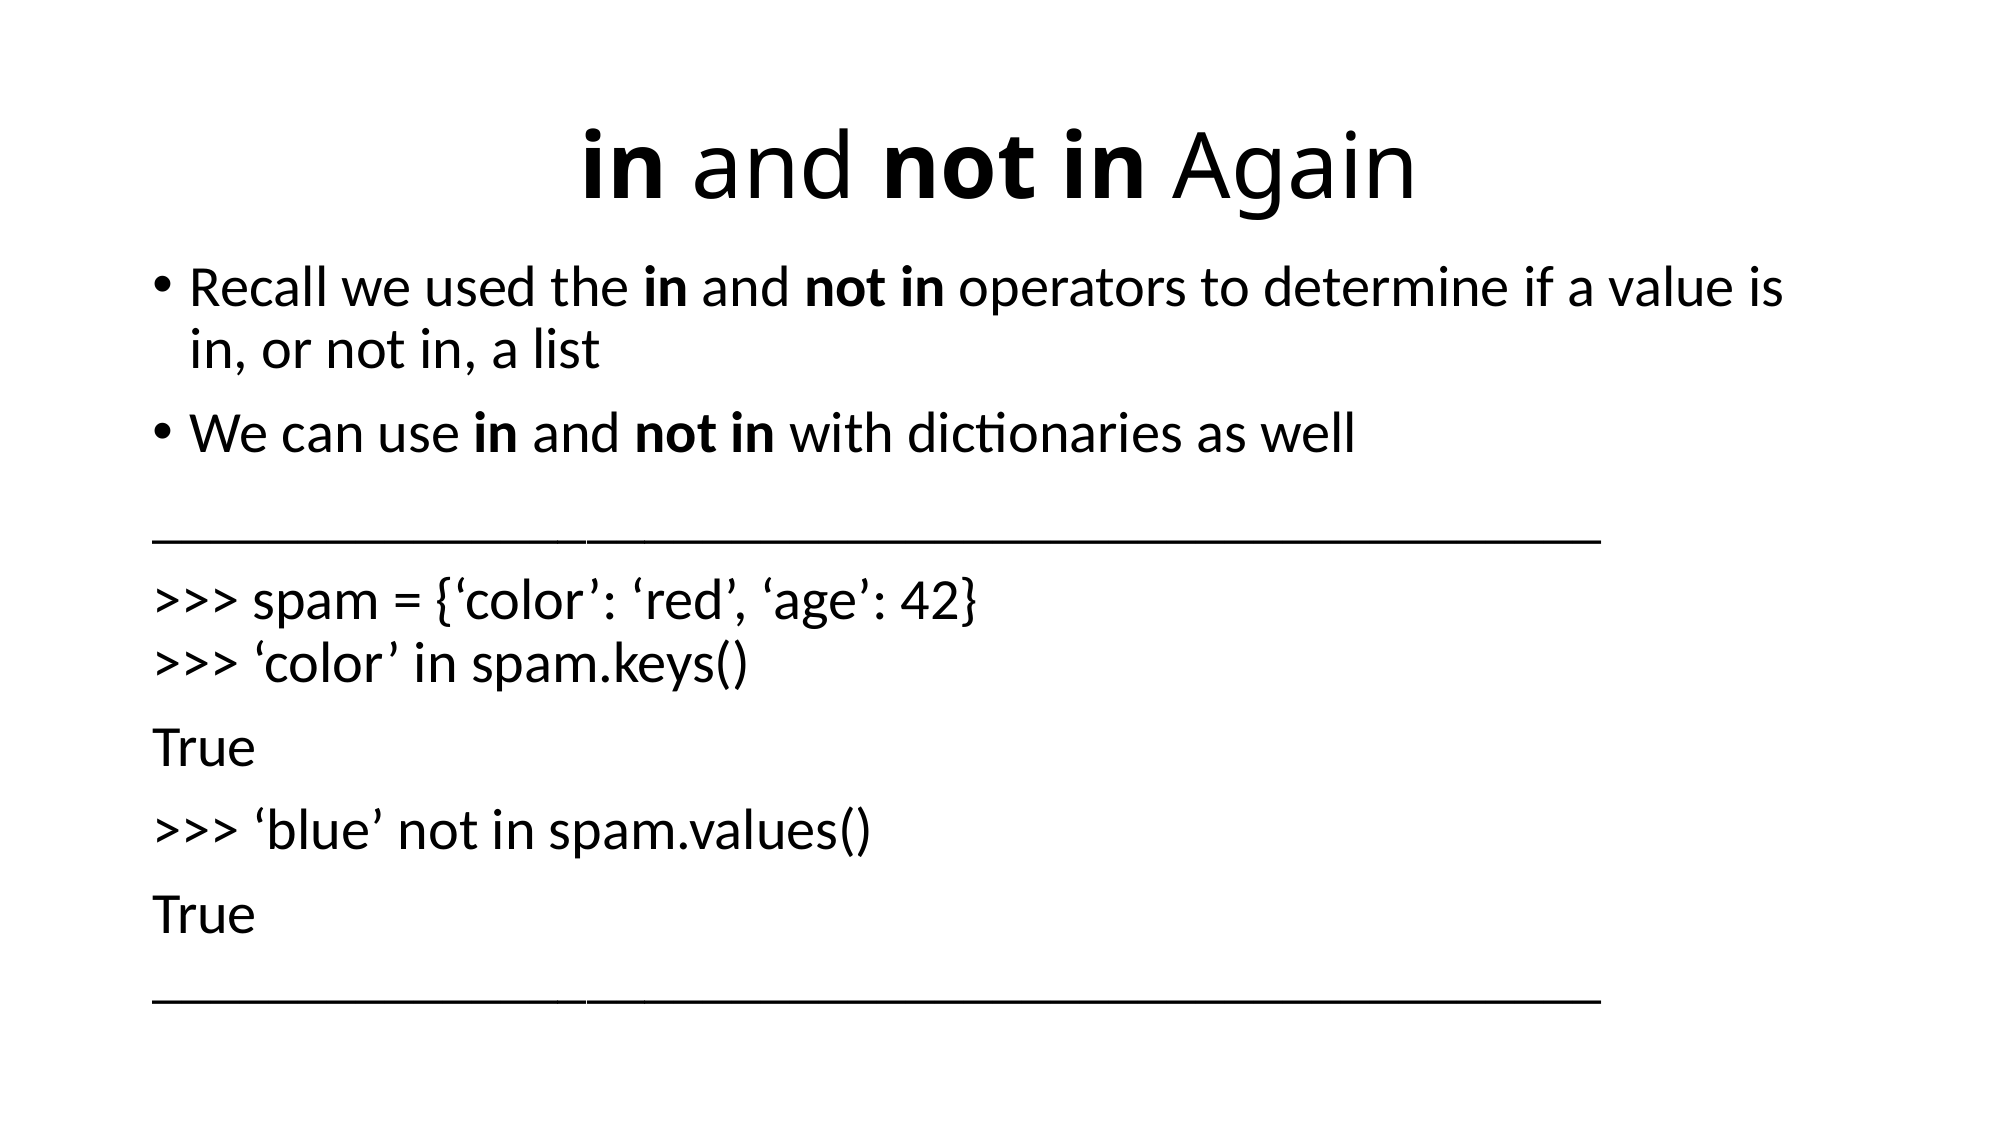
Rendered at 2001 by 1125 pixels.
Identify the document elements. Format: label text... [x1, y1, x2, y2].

list Recall we used the in and not in operators to determine if a value is in, or not in, a list We can use in and not in with dictionaries as well __________________________________________________ >>> spam = {‘color’: ‘red’, ‘age’: 42} >>> ‘color’ in spam.keys() True >>> ‘blue’ not in spam.values() True __________________________________________________ [137, 248, 1863, 1089]
title in and not in Again [137, 59, 1863, 248]
